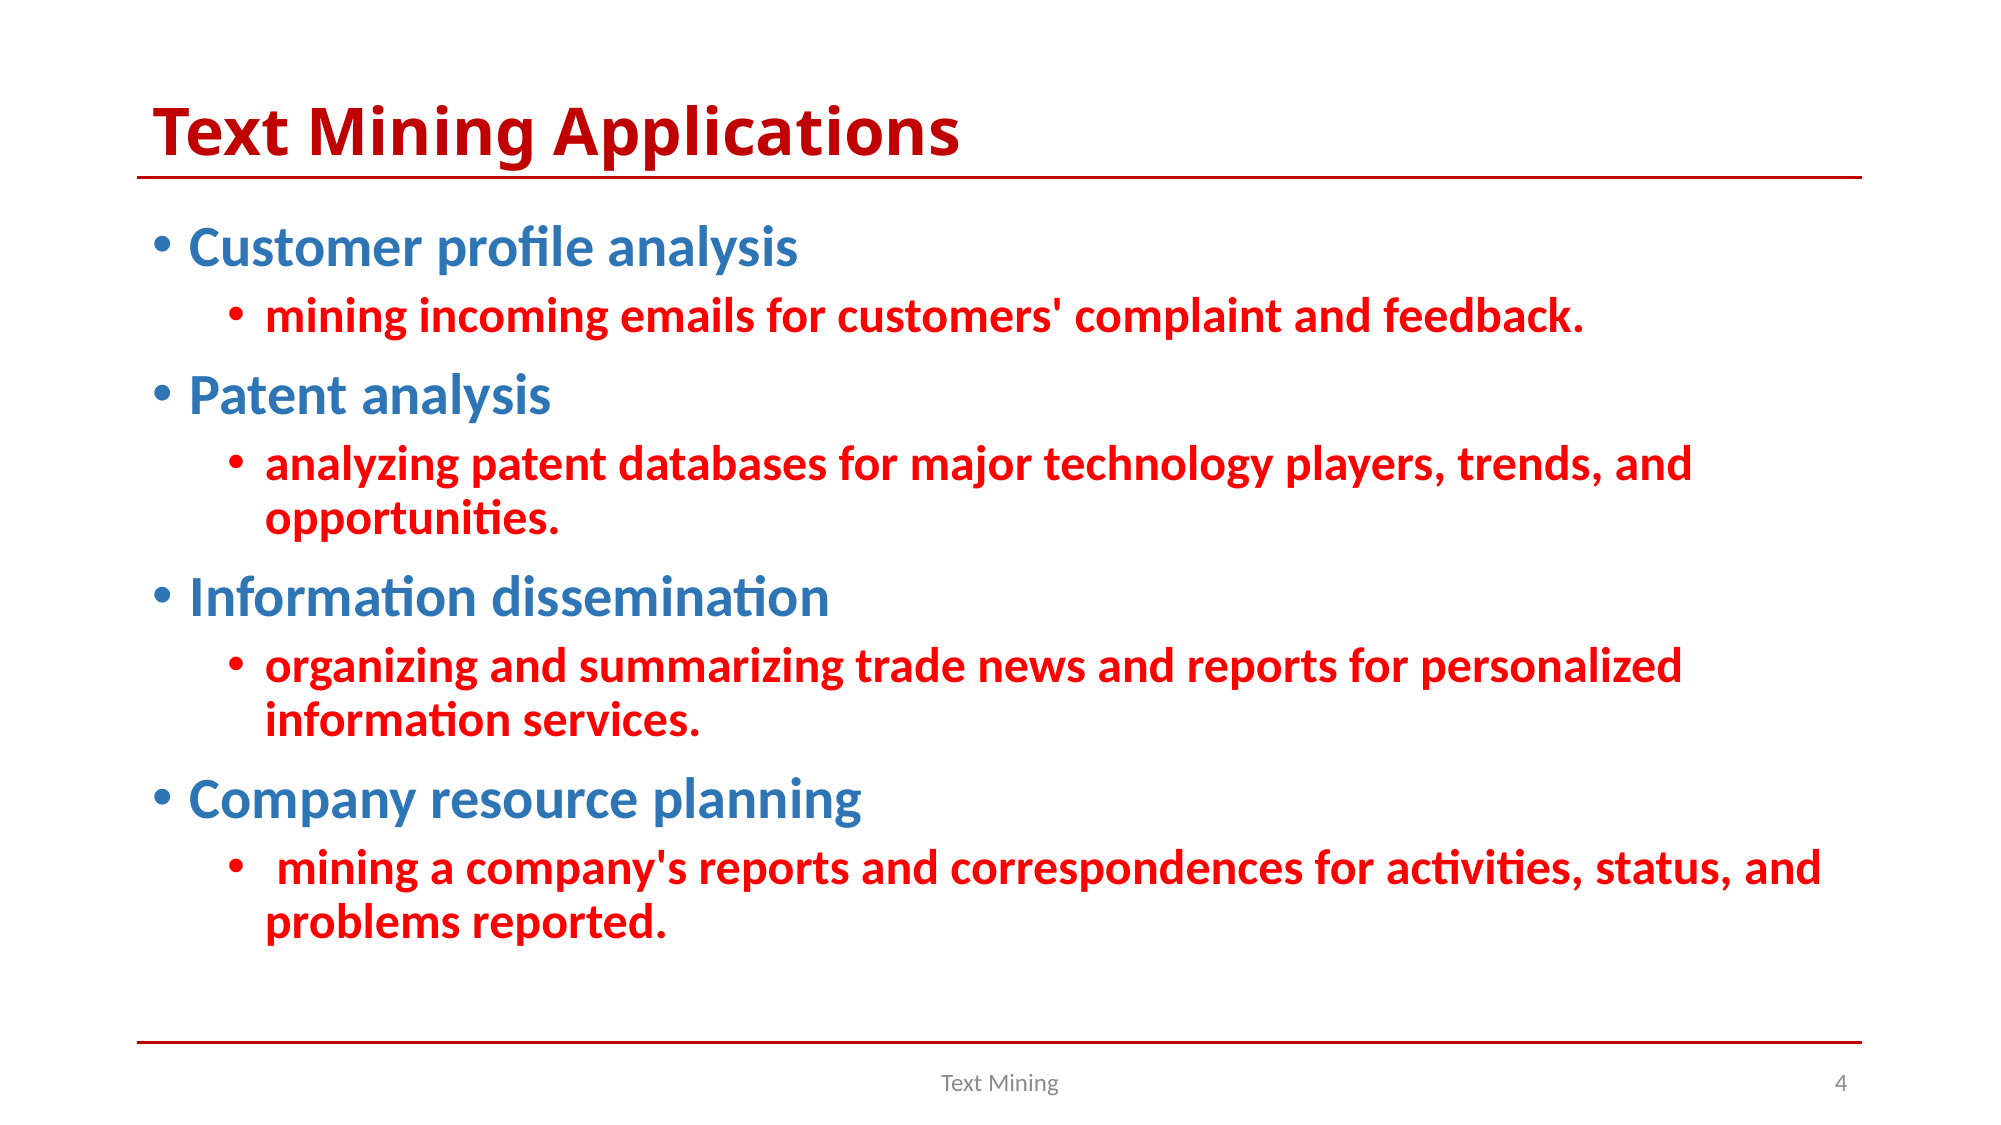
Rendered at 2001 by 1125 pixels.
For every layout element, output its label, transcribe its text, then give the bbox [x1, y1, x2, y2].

list Customer profile analysis mining incoming emails for customers' complaint and feedback. Patent analysis analyzing patent databases for major technology players, trends, and opportunities. Information dissemination organizing and summarizing trade news and reports for personalized information services. Company resource planning mining a company's reports and correspondences for activities, status, and problems reported. [137, 208, 1863, 1014]
footer Text Mining [662, 1051, 1338, 1111]
title Text Mining Applications [137, 90, 1863, 178]
slide_number 4 [1412, 1051, 1863, 1111]
